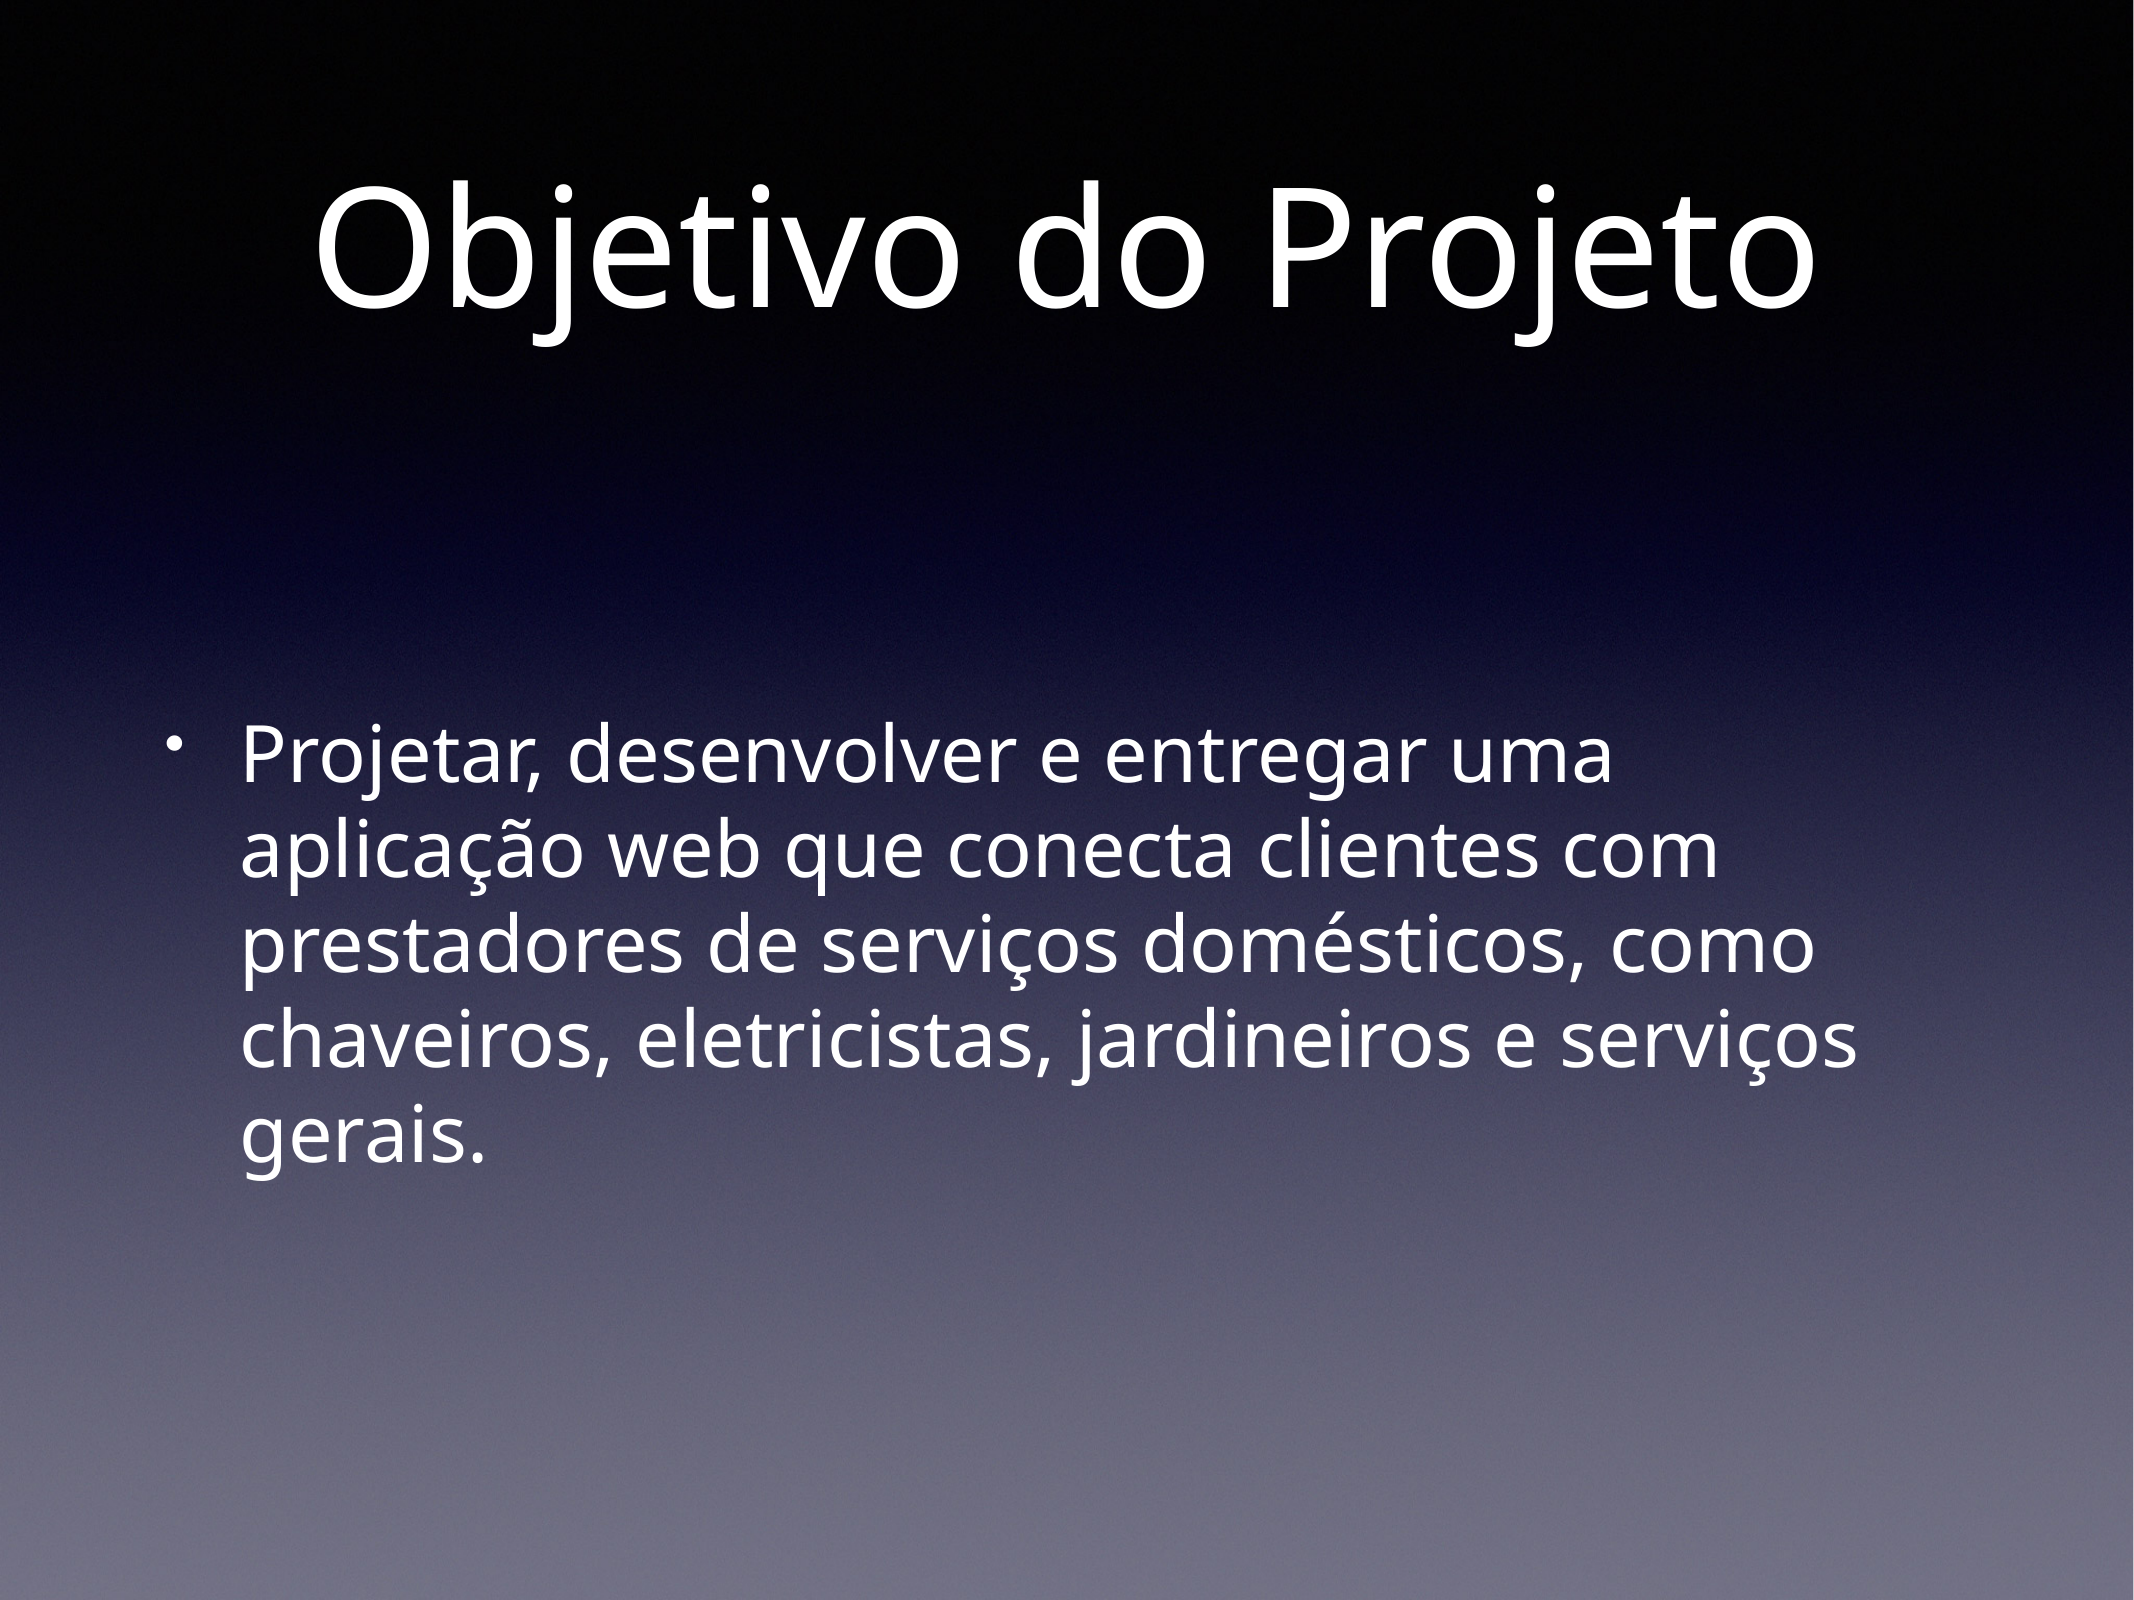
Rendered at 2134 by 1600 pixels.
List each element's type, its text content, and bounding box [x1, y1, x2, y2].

list Projetar, desenvolver e entregar uma aplicação web que conecta clientes com prestadores de serviços domésticos, como chaveiros, eletricistas, jardineiros e serviços gerais. [155, 424, 1978, 1457]
picture [0, 0, 2134, 1600]
title Objetivo do Projeto [155, 66, 1978, 416]
